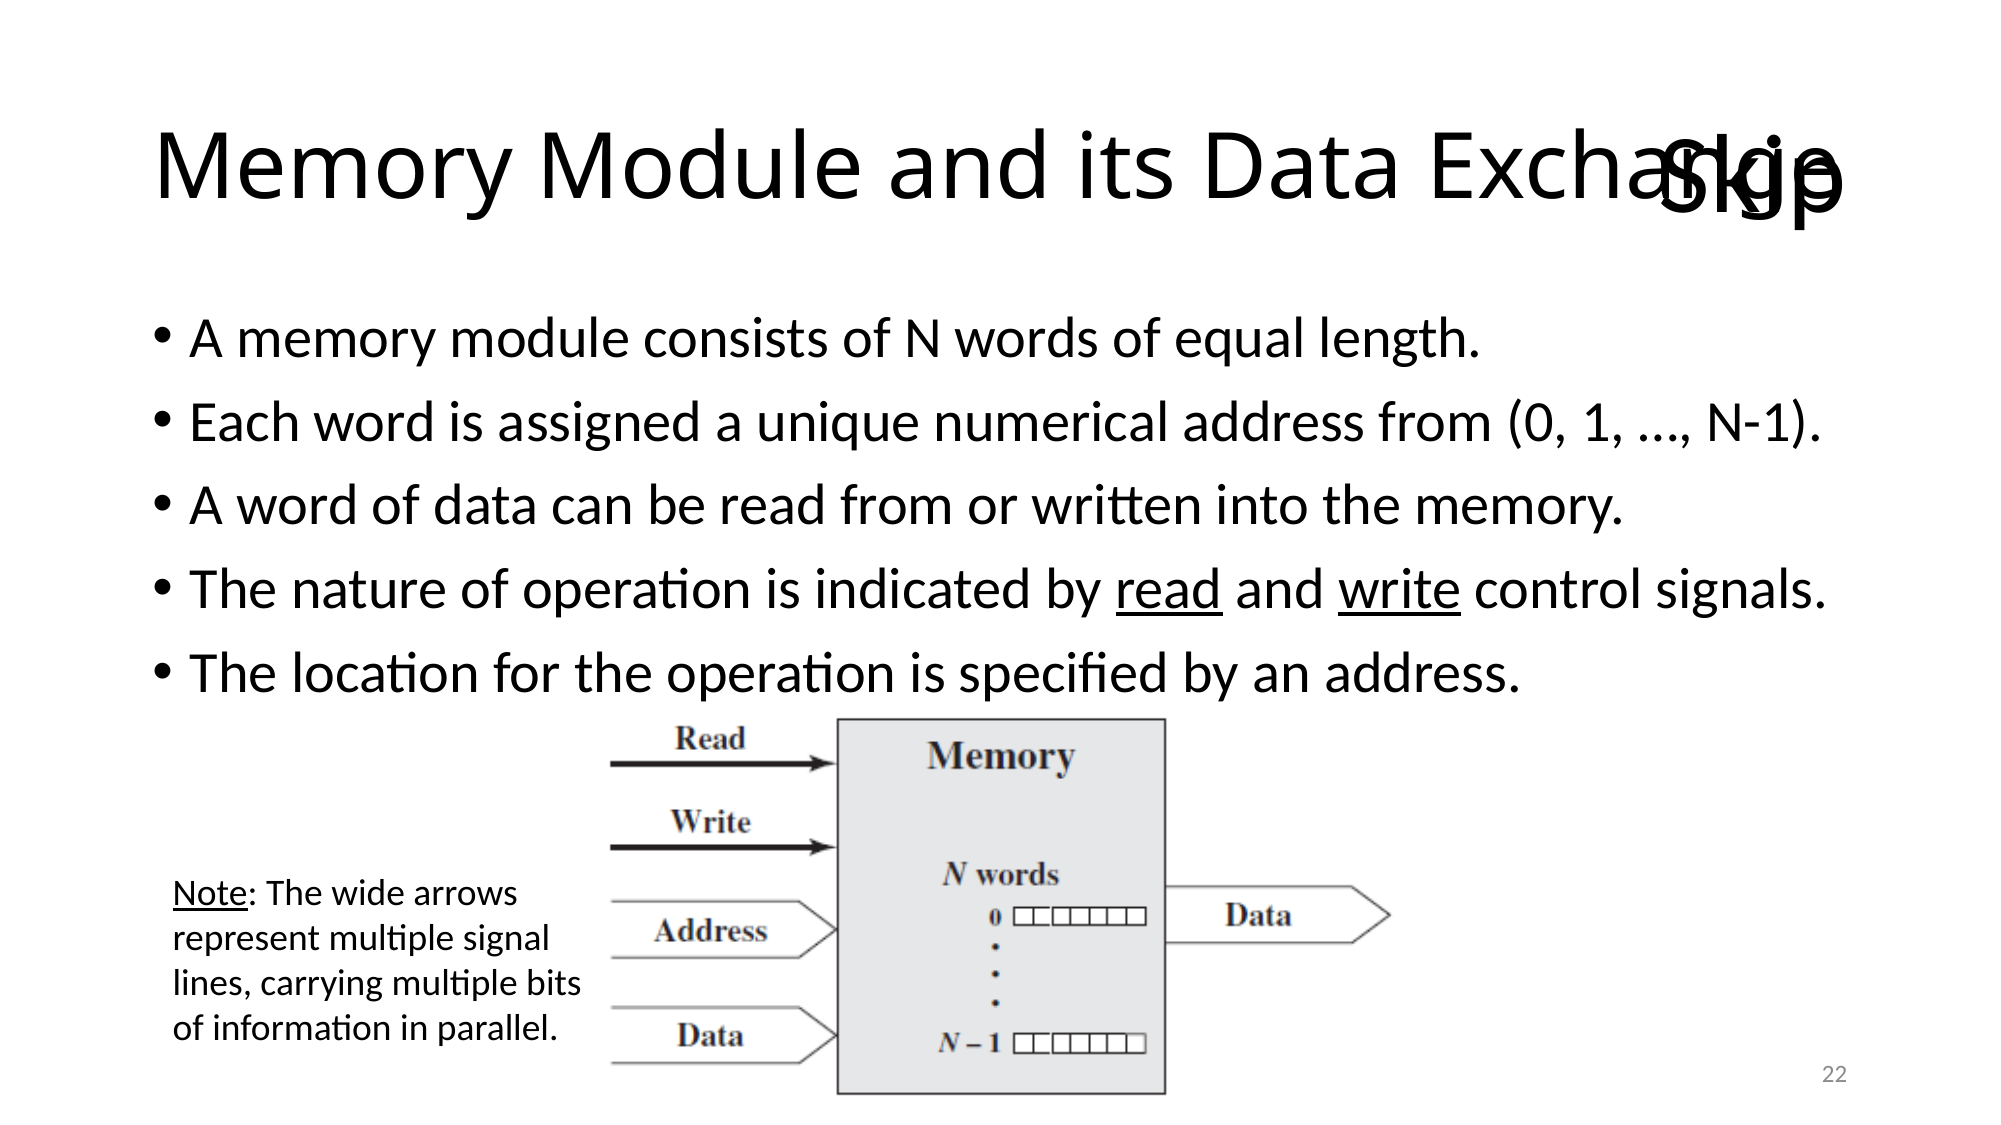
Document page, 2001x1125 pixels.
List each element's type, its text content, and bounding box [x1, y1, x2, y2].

slide_number 22 [1412, 1042, 1863, 1103]
picture [603, 713, 1397, 1103]
title Memory Module and its Data Exchange [137, 59, 1863, 278]
text_box Skip [1643, 92, 1862, 243]
list A memory module consists of N words of equal length. Each word is assigned a unique numerical address from (0, 1, …, N-1). A word of data can be read from or written into the memory. The nature of operation is indicated by read and write control signals. The location for the operation is specified by an address. [137, 299, 1863, 1014]
text_box Note: The wide arrows represent multiple signal lines, carrying multiple bits of information in parallel. [157, 860, 598, 1056]
